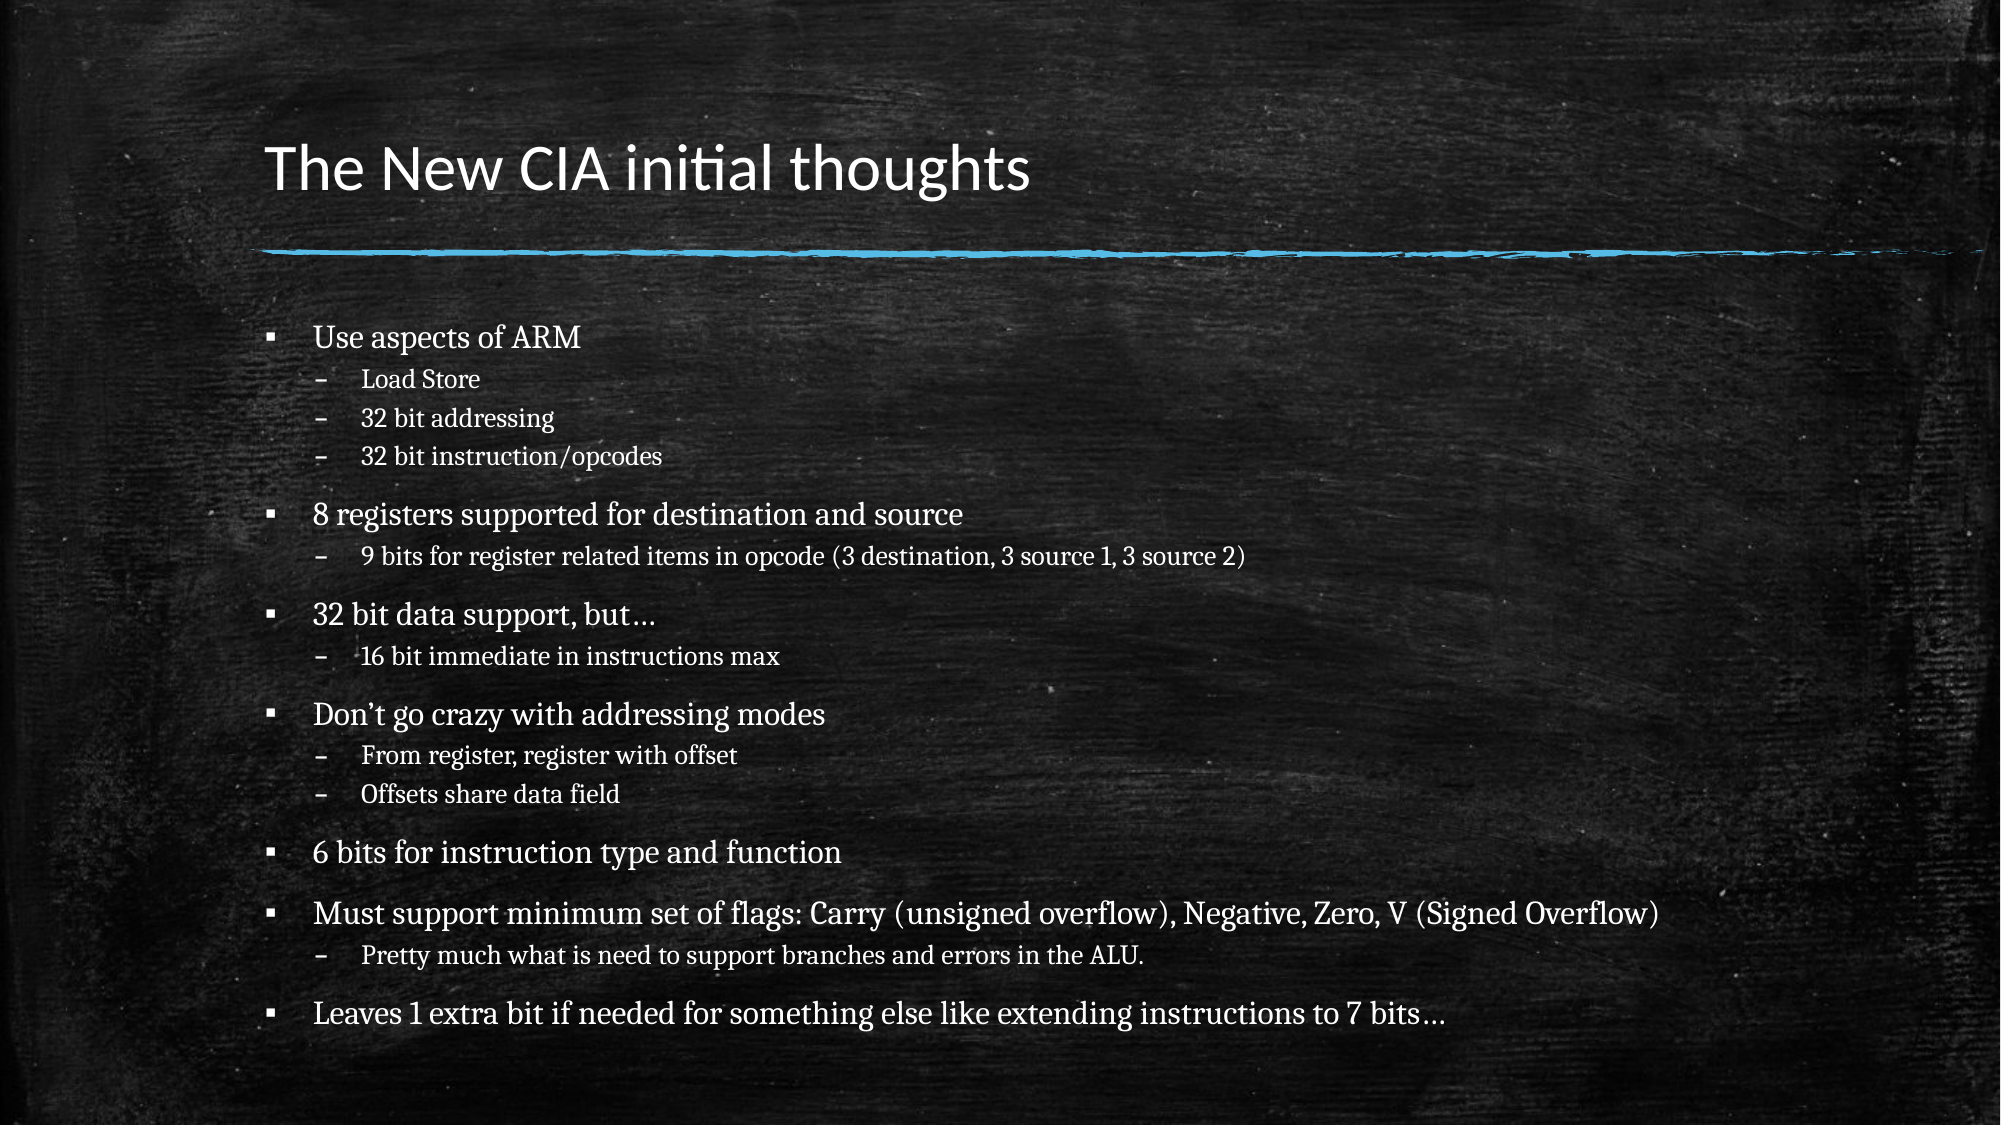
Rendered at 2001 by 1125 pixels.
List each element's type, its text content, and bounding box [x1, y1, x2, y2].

title The New CIA initial thoughts [249, 45, 1751, 213]
list Use aspects of ARM Load Store 32 bit addressing 32 bit instruction/opcodes 8 registers supported for destination and source 9 bits for register related items in opcode (3 destination, 3 source 1, 3 source 2) 32 bit data support, but… 16 bit immediate in instructions max Don’t go crazy with addressing modes From register, register with offset Offsets share data field 6 bits for instruction type and function Must support minimum set of flags: Carry (unsigned overflow), Negative, Zero, V (Signed Overflow) Pretty much what is need to support branches and errors in the ALU. Leaves 1 extra bit if needed for something else like extending instructions to 7 bits… [249, 312, 1751, 1050]
